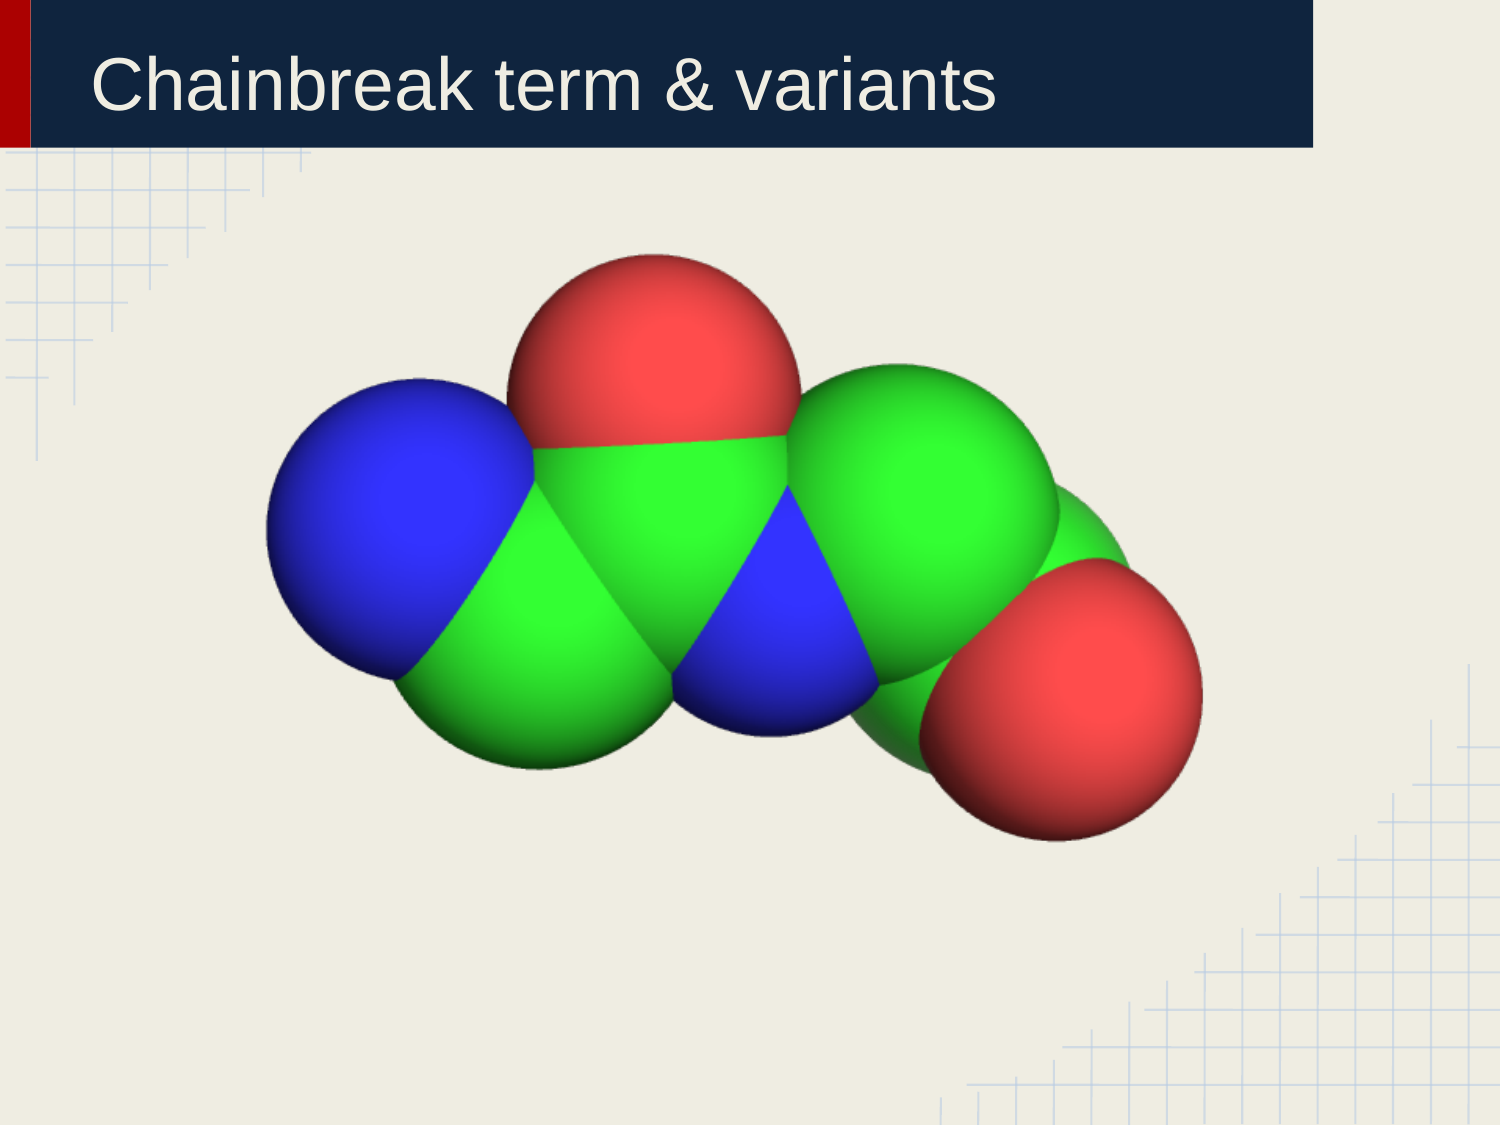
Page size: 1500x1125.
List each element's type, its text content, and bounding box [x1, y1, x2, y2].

title Chainbreak term & variants [75, 22, 1276, 141]
picture [249, 187, 1251, 938]
